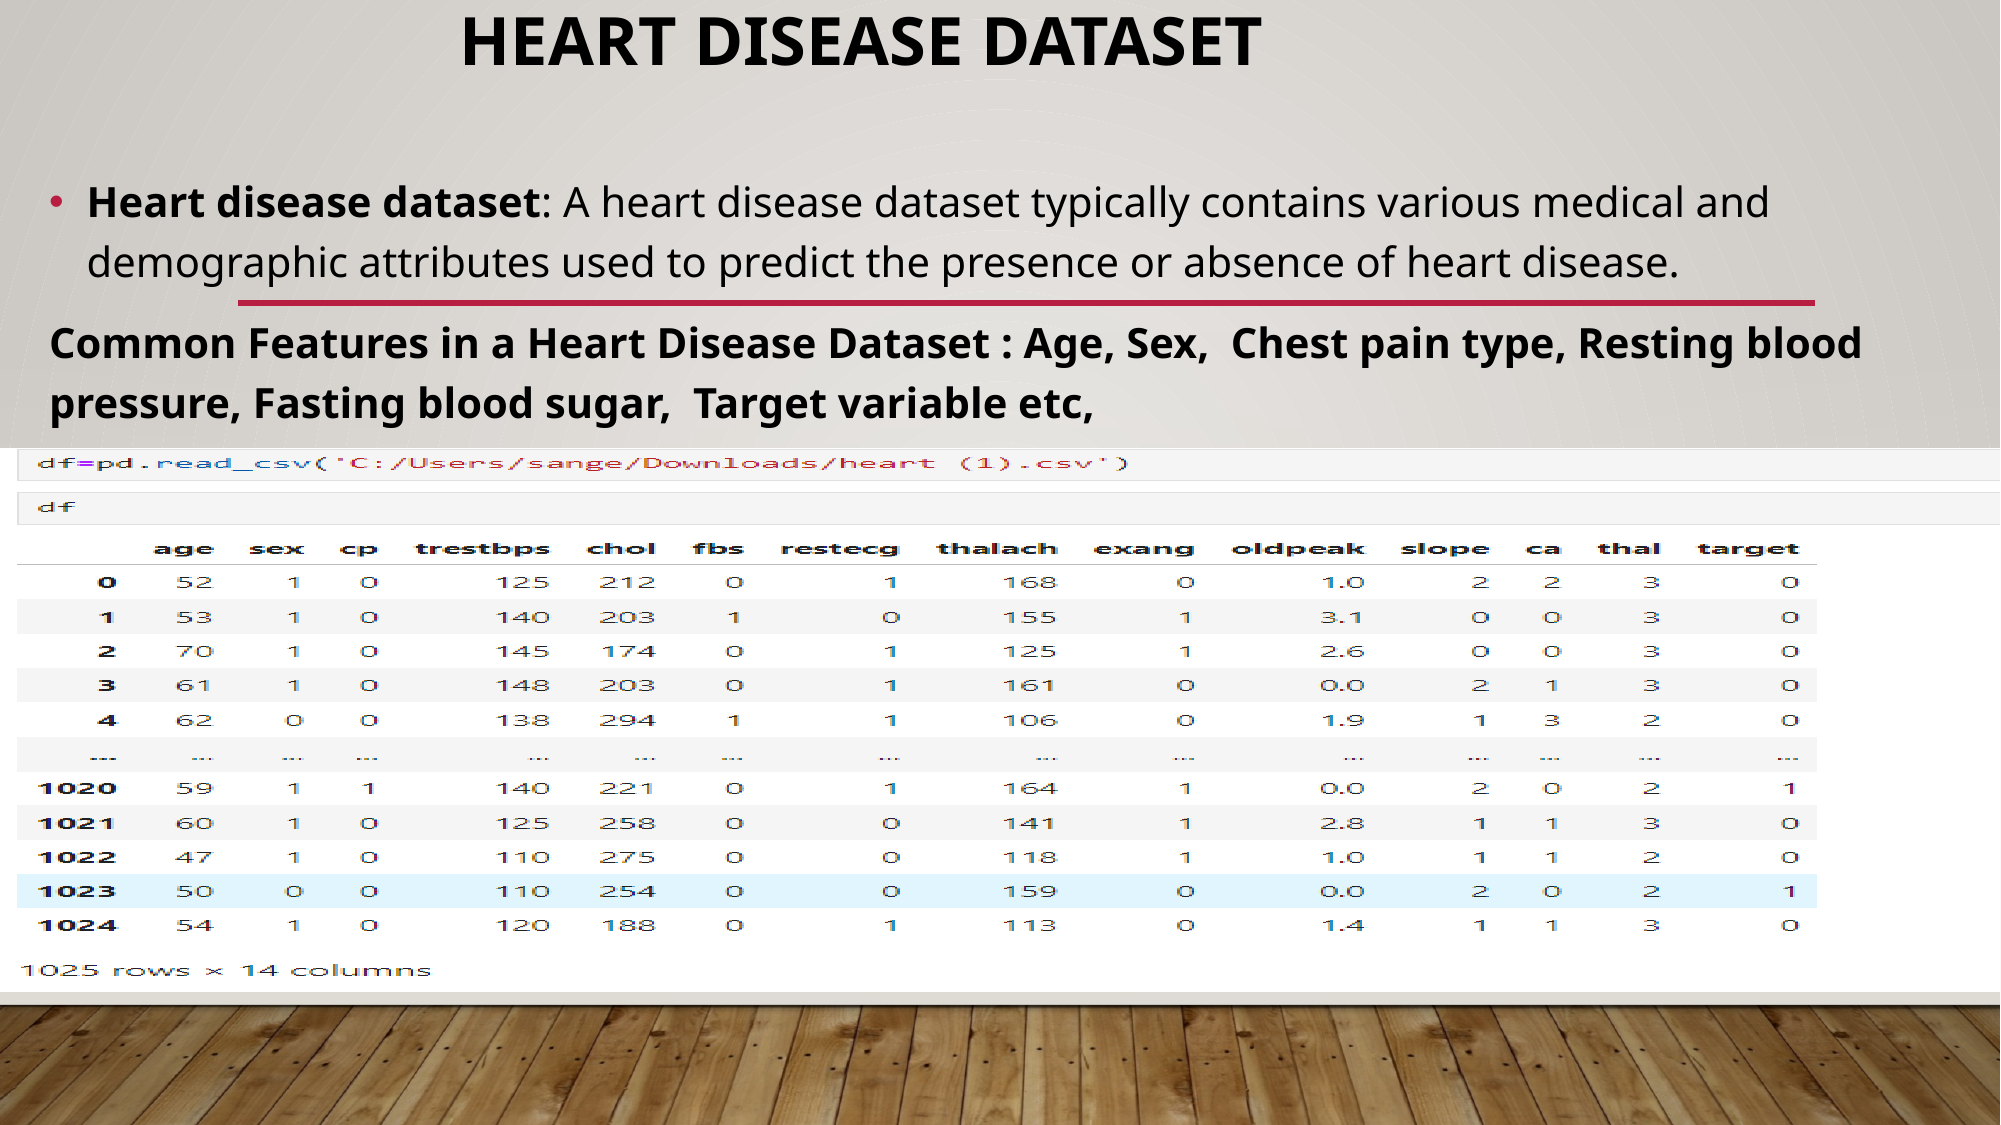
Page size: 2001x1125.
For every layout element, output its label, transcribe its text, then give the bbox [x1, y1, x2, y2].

title HEART DISEASE DATASET [238, 0, 1814, 103]
picture [0, 1005, 2000, 1125]
list Heart disease dataset: A heart disease dataset typically contains various medical and demographic attributes used to predict the presence or absence of heart disease. Common Features in a Heart Disease Dataset : Age, Sex, Chest pain type, Resting blood pressure, Fasting blood sugar, Target variable etc, [34, 158, 1950, 448]
picture [0, 448, 2000, 992]
